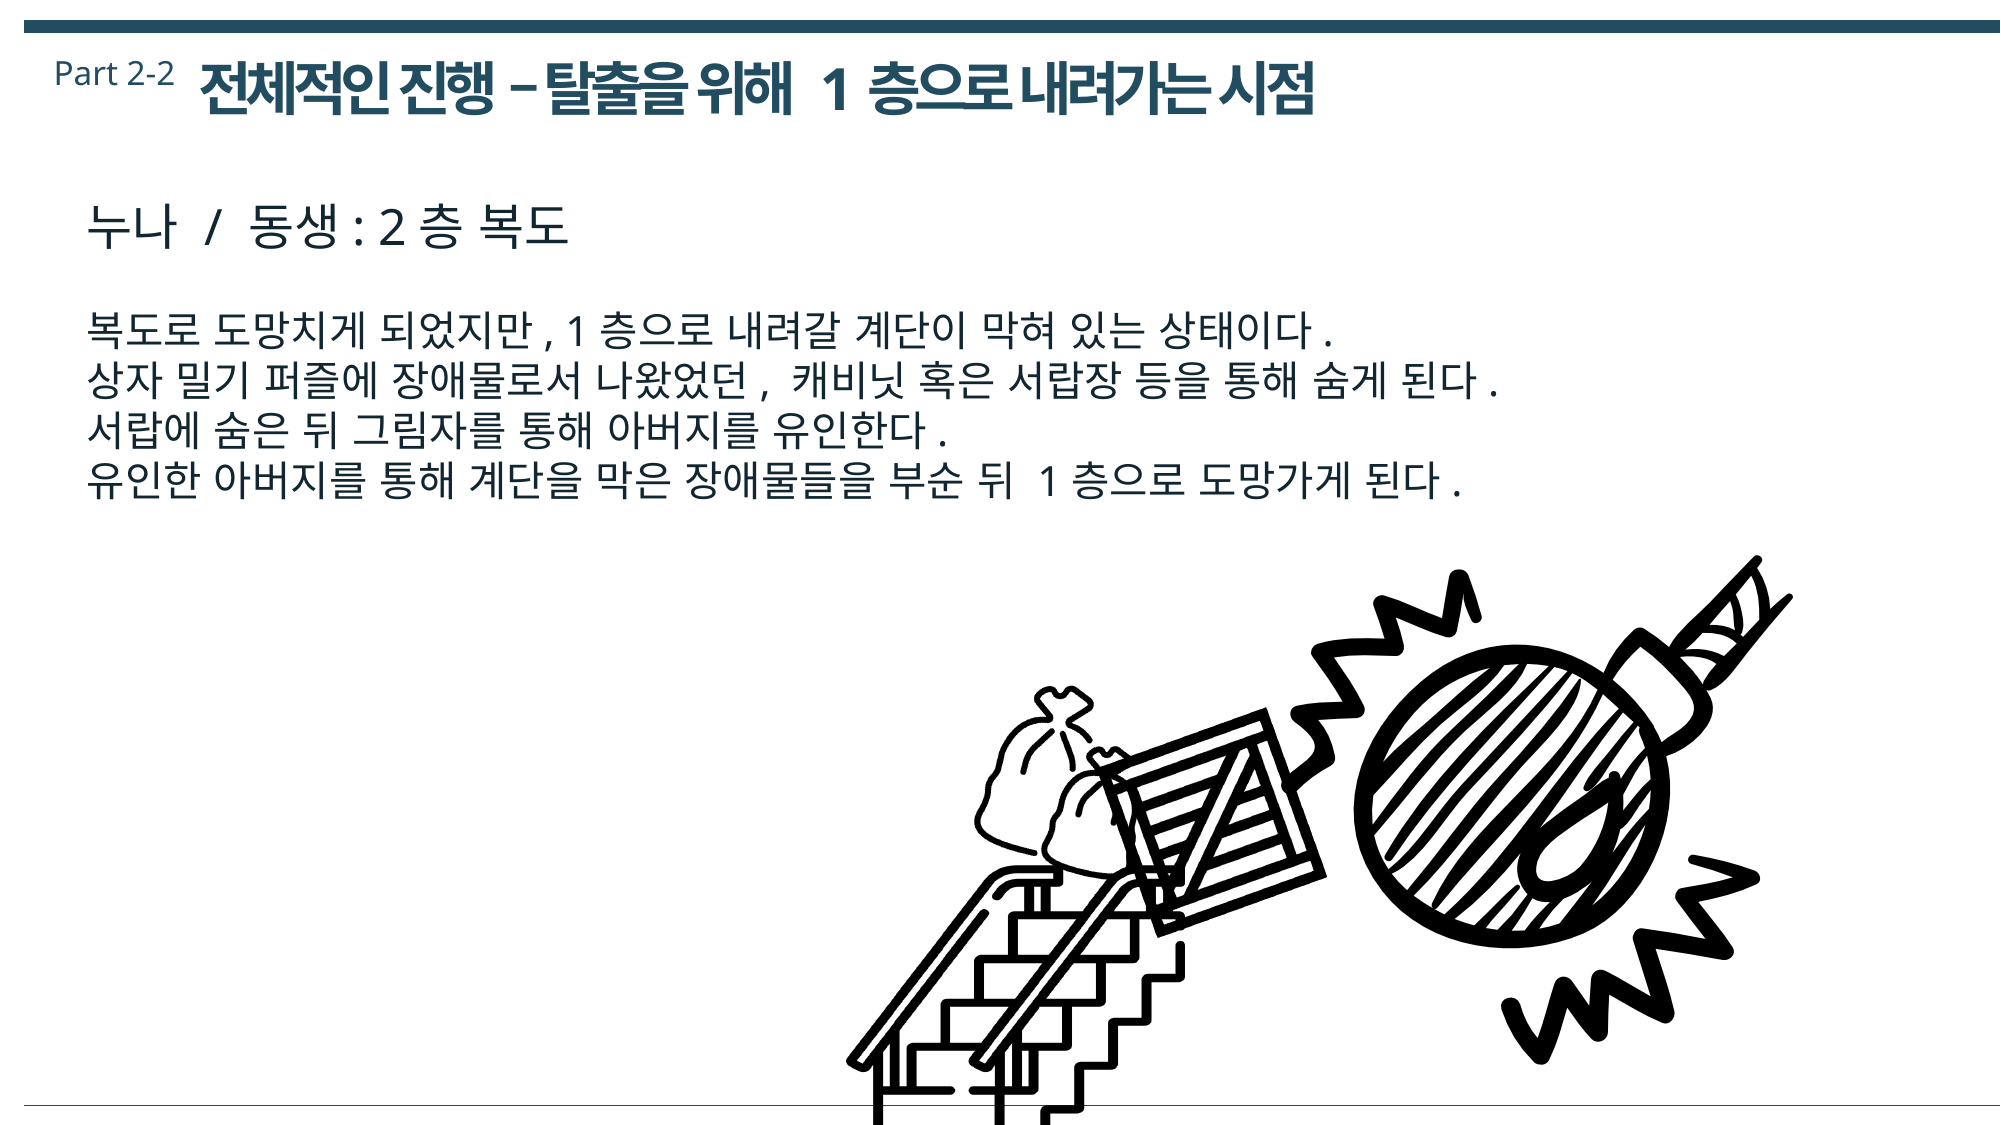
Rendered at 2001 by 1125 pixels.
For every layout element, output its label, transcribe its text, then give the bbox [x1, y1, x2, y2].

text_box 누나 / 동생: 2층 복도 복도로 도망치게 되었지만, 1층으로 내려갈 계단이 막혀 있는 상태이다. 상자 밀기 퍼즐에 장애물로서 나왔었던, 캐비닛 혹은 서랍장 등을 통해 숨게 된다. 서랍에 숨은 뒤 그림자를 통해 아버지를 유인한다. 유인한 아버지를 통해 계단을 막은 장애물들을 부순 뒤 1층으로 도망가게 된다. [71, 187, 1537, 513]
text_box 전체적인 진행 – 탈출을 위해 1층으로 내려가는 시점 [184, 44, 1334, 130]
picture [846, 554, 1793, 1125]
text_box Part 2-2 [38, 44, 184, 100]
